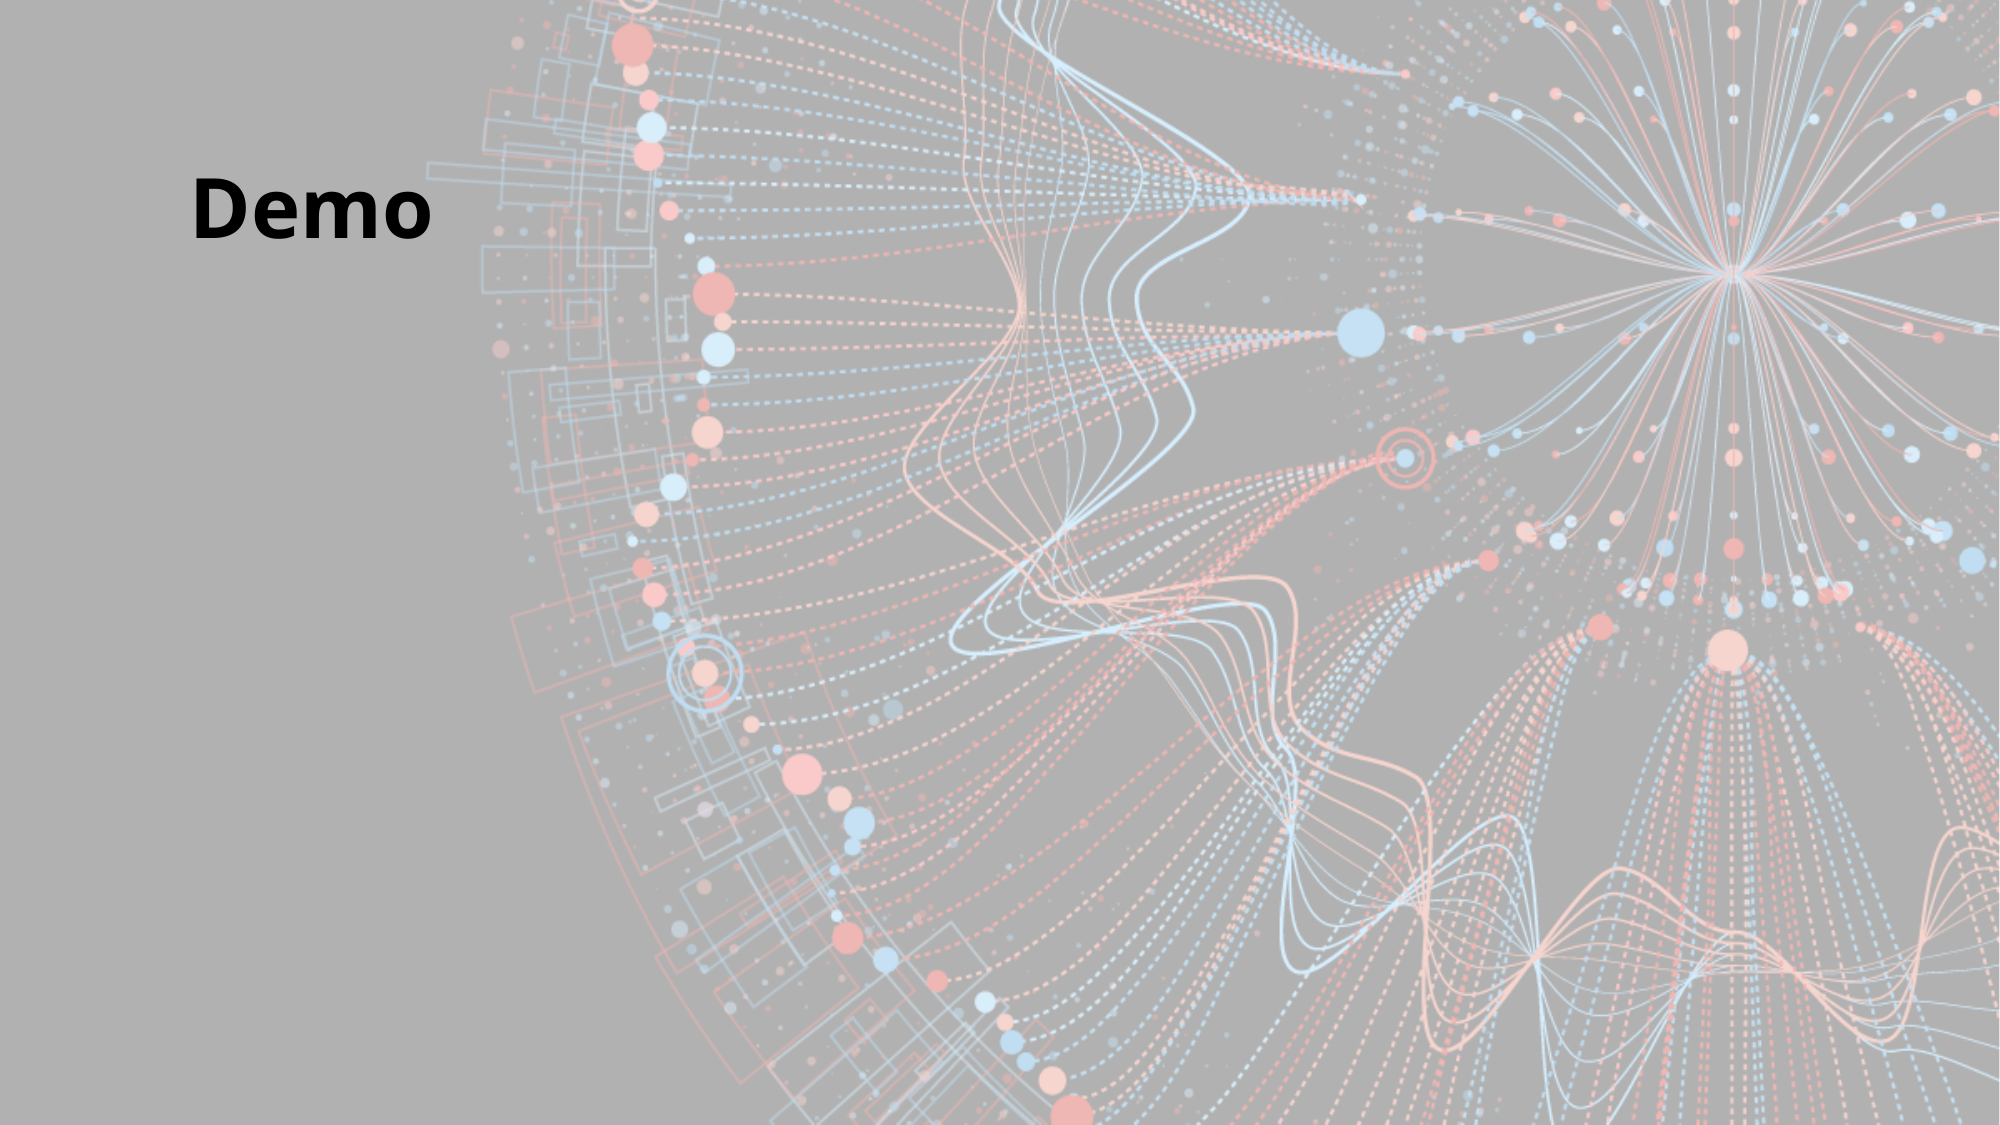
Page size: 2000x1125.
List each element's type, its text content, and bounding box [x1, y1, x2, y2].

title Demo [174, 87, 1600, 263]
